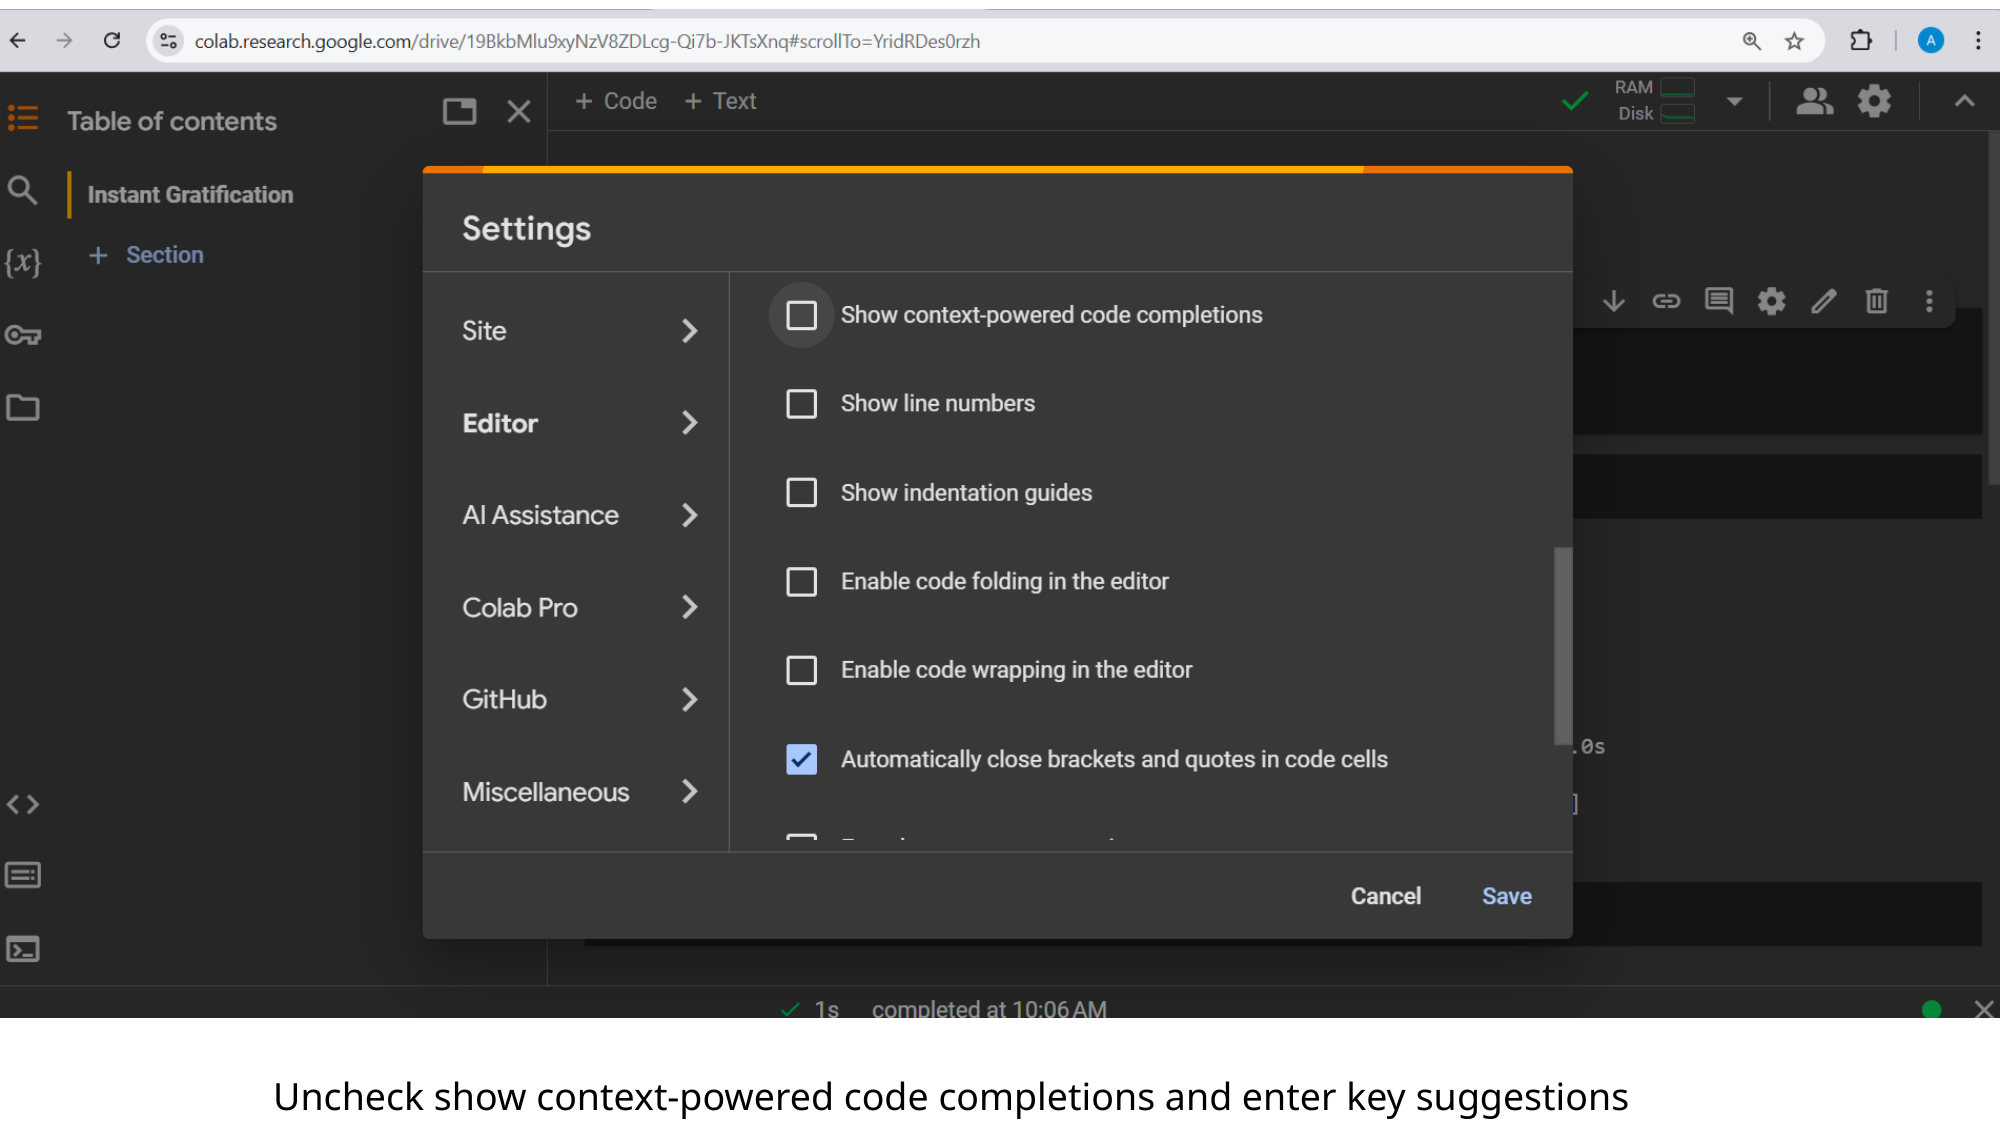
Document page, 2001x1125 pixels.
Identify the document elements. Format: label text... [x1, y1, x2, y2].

picture [0, 9, 2000, 1018]
text_box Uncheck show context-powered code completions and enter key suggestions [258, 1065, 1646, 1125]
